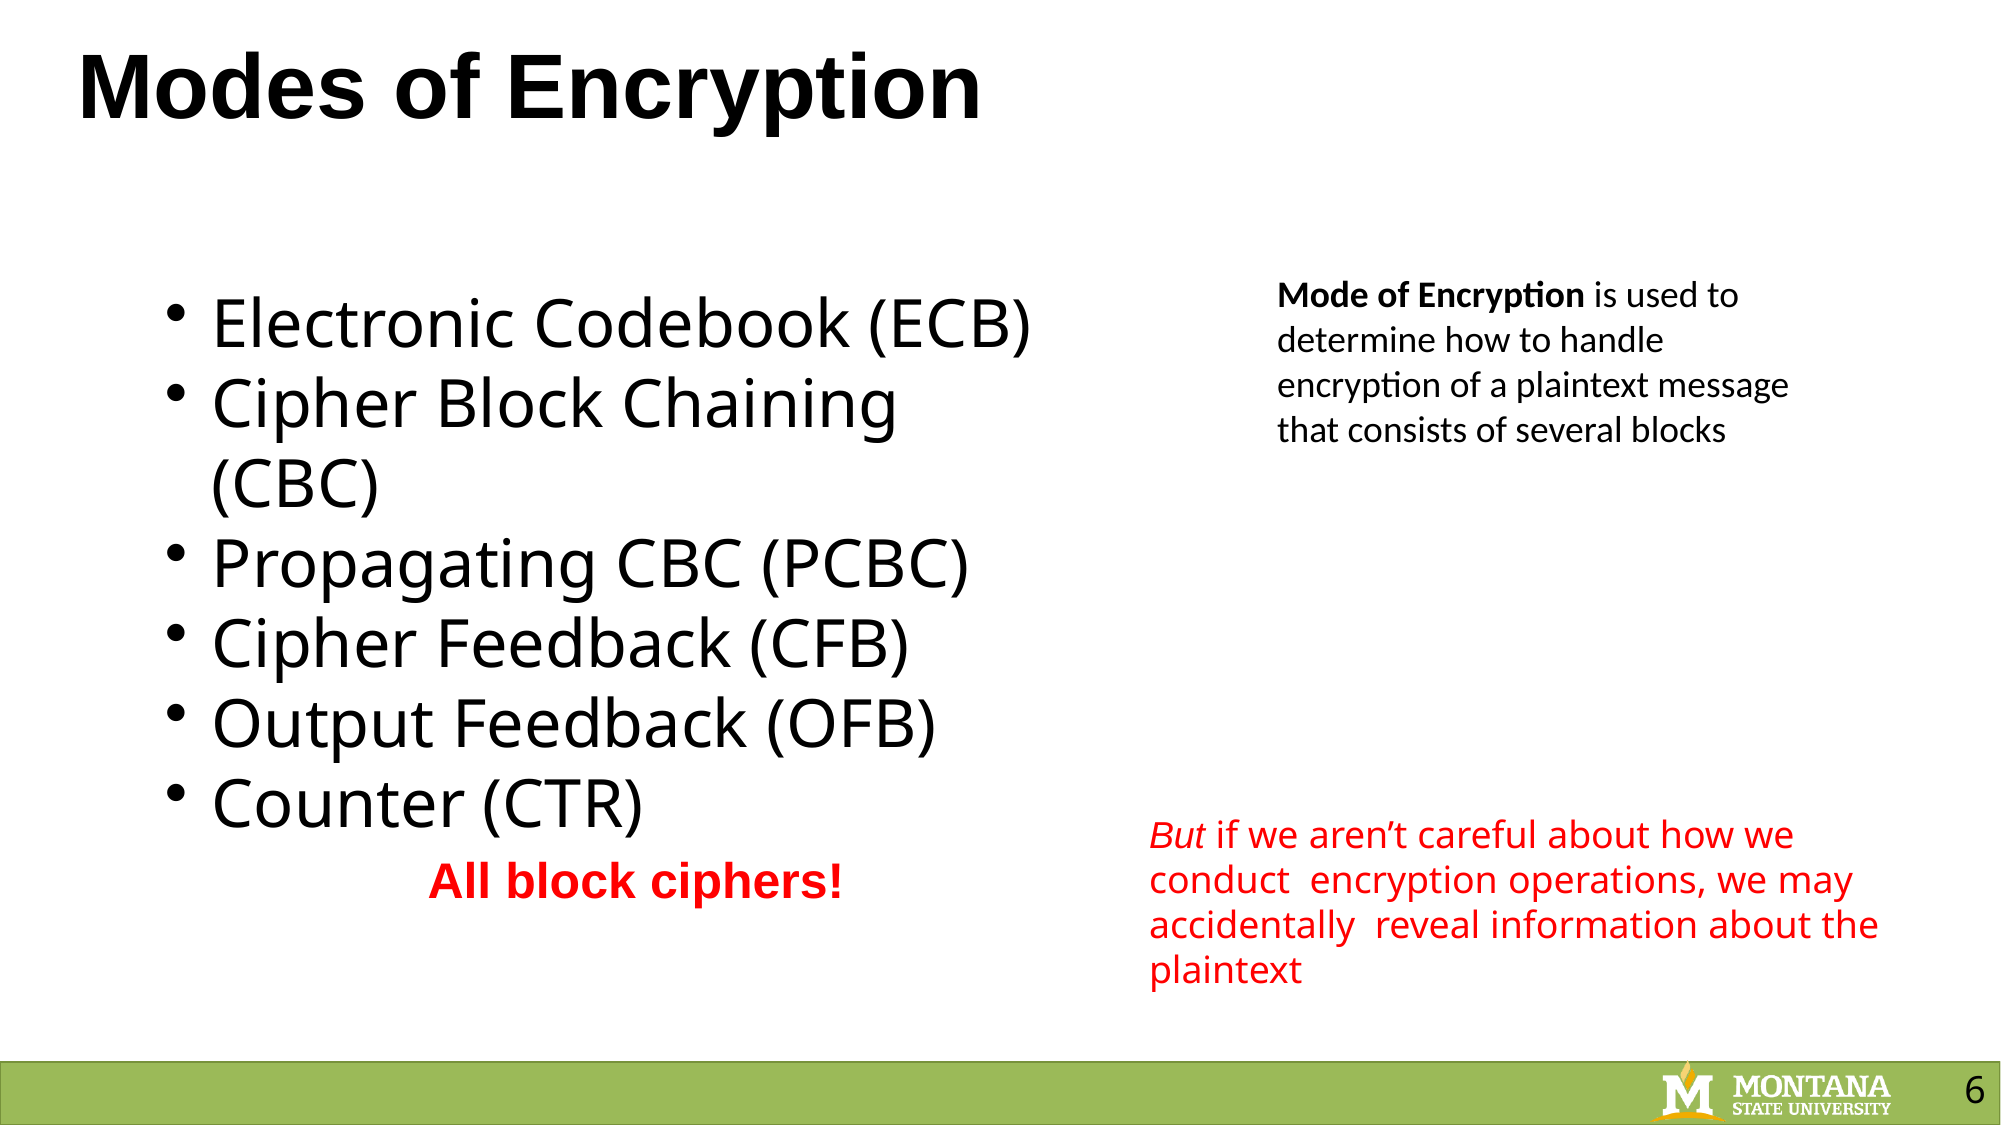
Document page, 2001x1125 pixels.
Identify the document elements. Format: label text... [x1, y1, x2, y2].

text_box But if we aren’t careful about how we conduct encryption operations, we may accidentally reveal information about the plaintext [1147, 809, 1906, 992]
text_box Mode of Encryption is used to determine how to handle encryption of a plaintext message that consists of several blocks [1262, 262, 1818, 458]
picture [1650, 1060, 1891, 1122]
title Modes of Encryption [75, 25, 987, 216]
text_box 6 [1958, 1073, 1992, 1117]
text_box All block ciphers! [425, 846, 846, 909]
text_box Electronic Codebook (ECB) Cipher Block Chaining (CBC) Propagating CBC (PCBC) Cipher Feedback (CFB) Output Feedback (OFB) Counter (CTR) [162, 278, 1077, 841]
